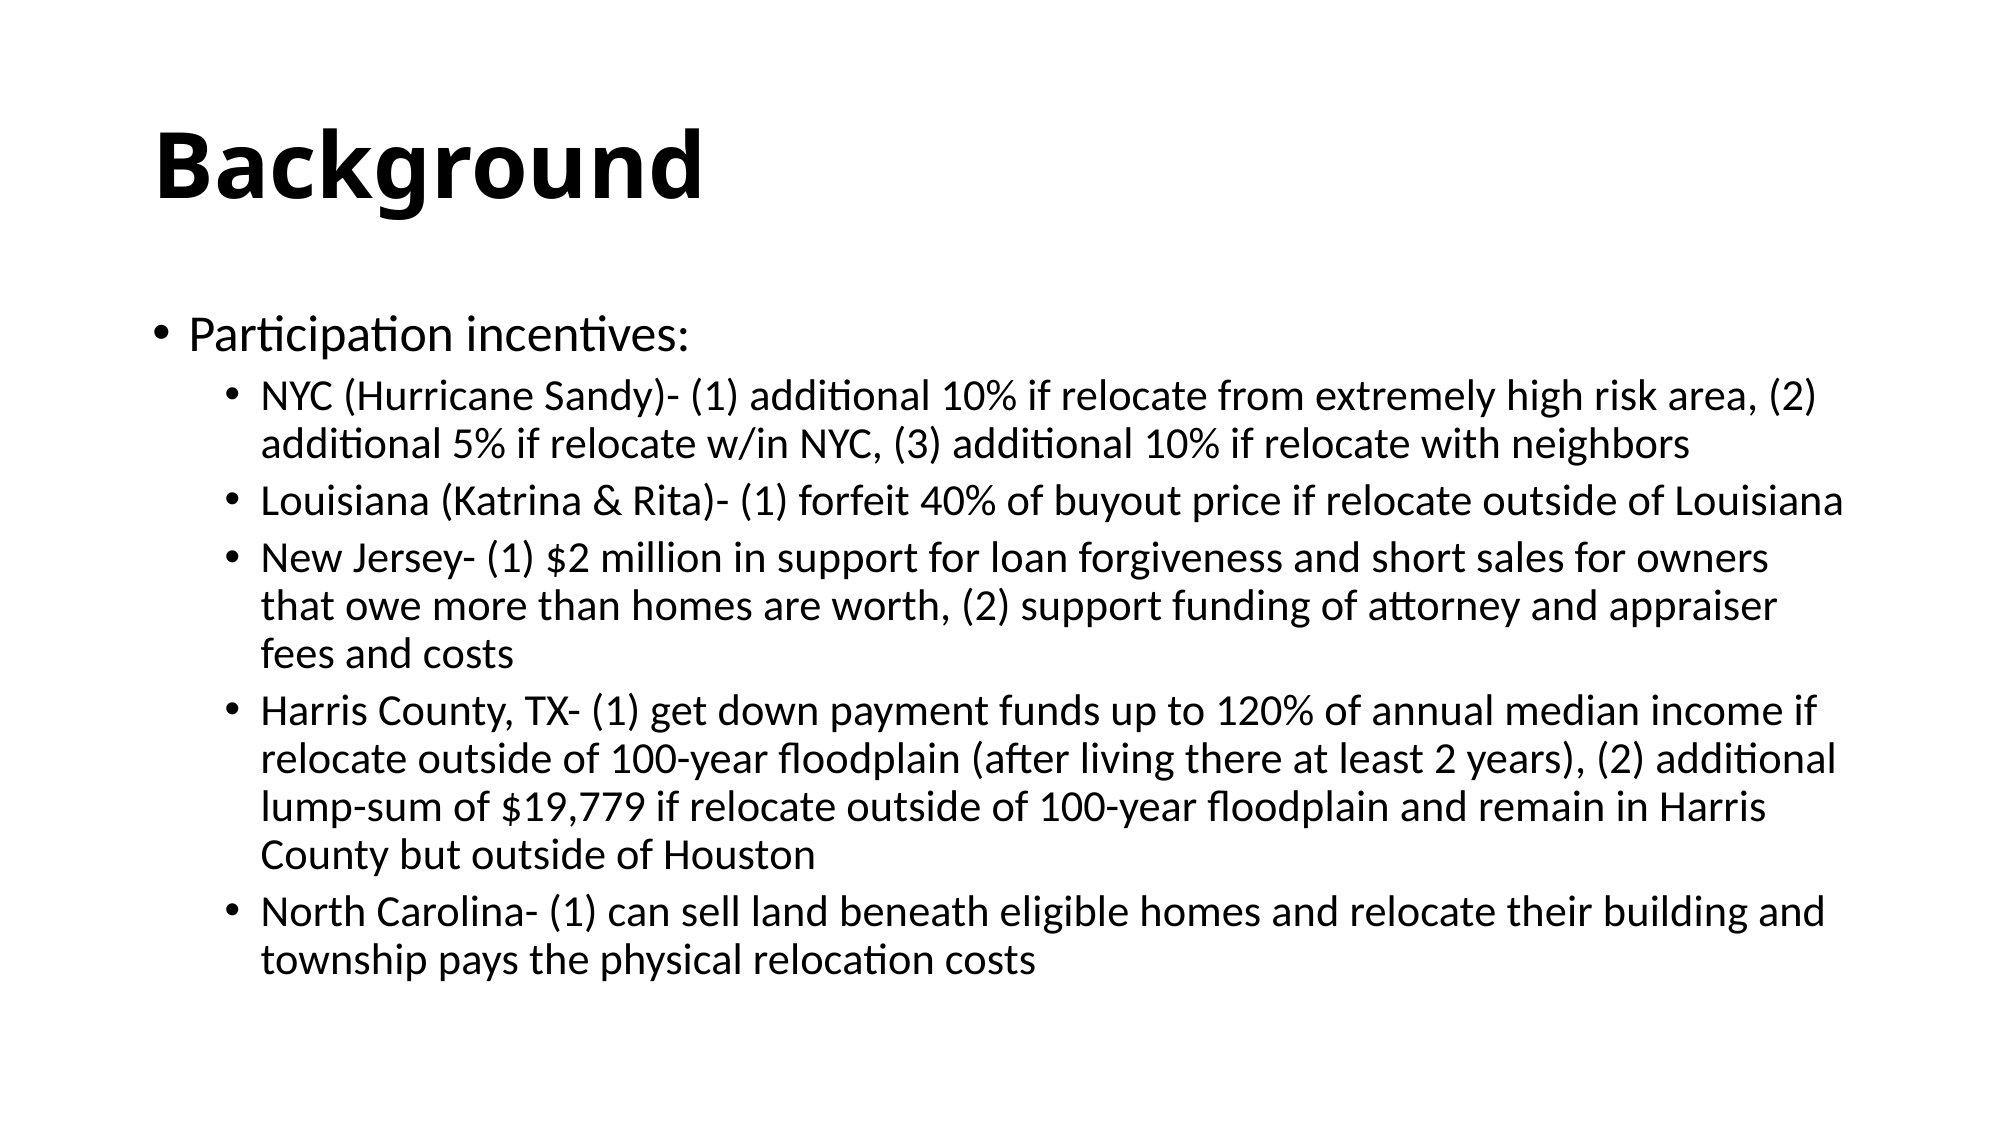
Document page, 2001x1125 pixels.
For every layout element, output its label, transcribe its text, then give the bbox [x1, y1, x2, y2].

list Participation incentives: NYC (Hurricane Sandy)- (1) additional 10% if relocate from extremely high risk area, (2) additional 5% if relocate w/in NYC, (3) additional 10% if relocate with neighbors Louisiana (Katrina & Rita)- (1) forfeit 40% of buyout price if relocate outside of Louisiana New Jersey- (1) $2 million in support for loan forgiveness and short sales for owners that owe more than homes are worth, (2) support funding of attorney and appraiser fees and costs Harris County, TX- (1) get down payment funds up to 120% of annual median income if relocate outside of 100-year floodplain (after living there at least 2 years), (2) additional lump-sum of $19,779 if relocate outside of 100-year floodplain and remain in Harris County but outside of Houston North Carolina- (1) can sell land beneath eligible homes and relocate their building and township pays the physical relocation costs [137, 299, 1863, 1014]
title Background [137, 59, 1863, 278]
